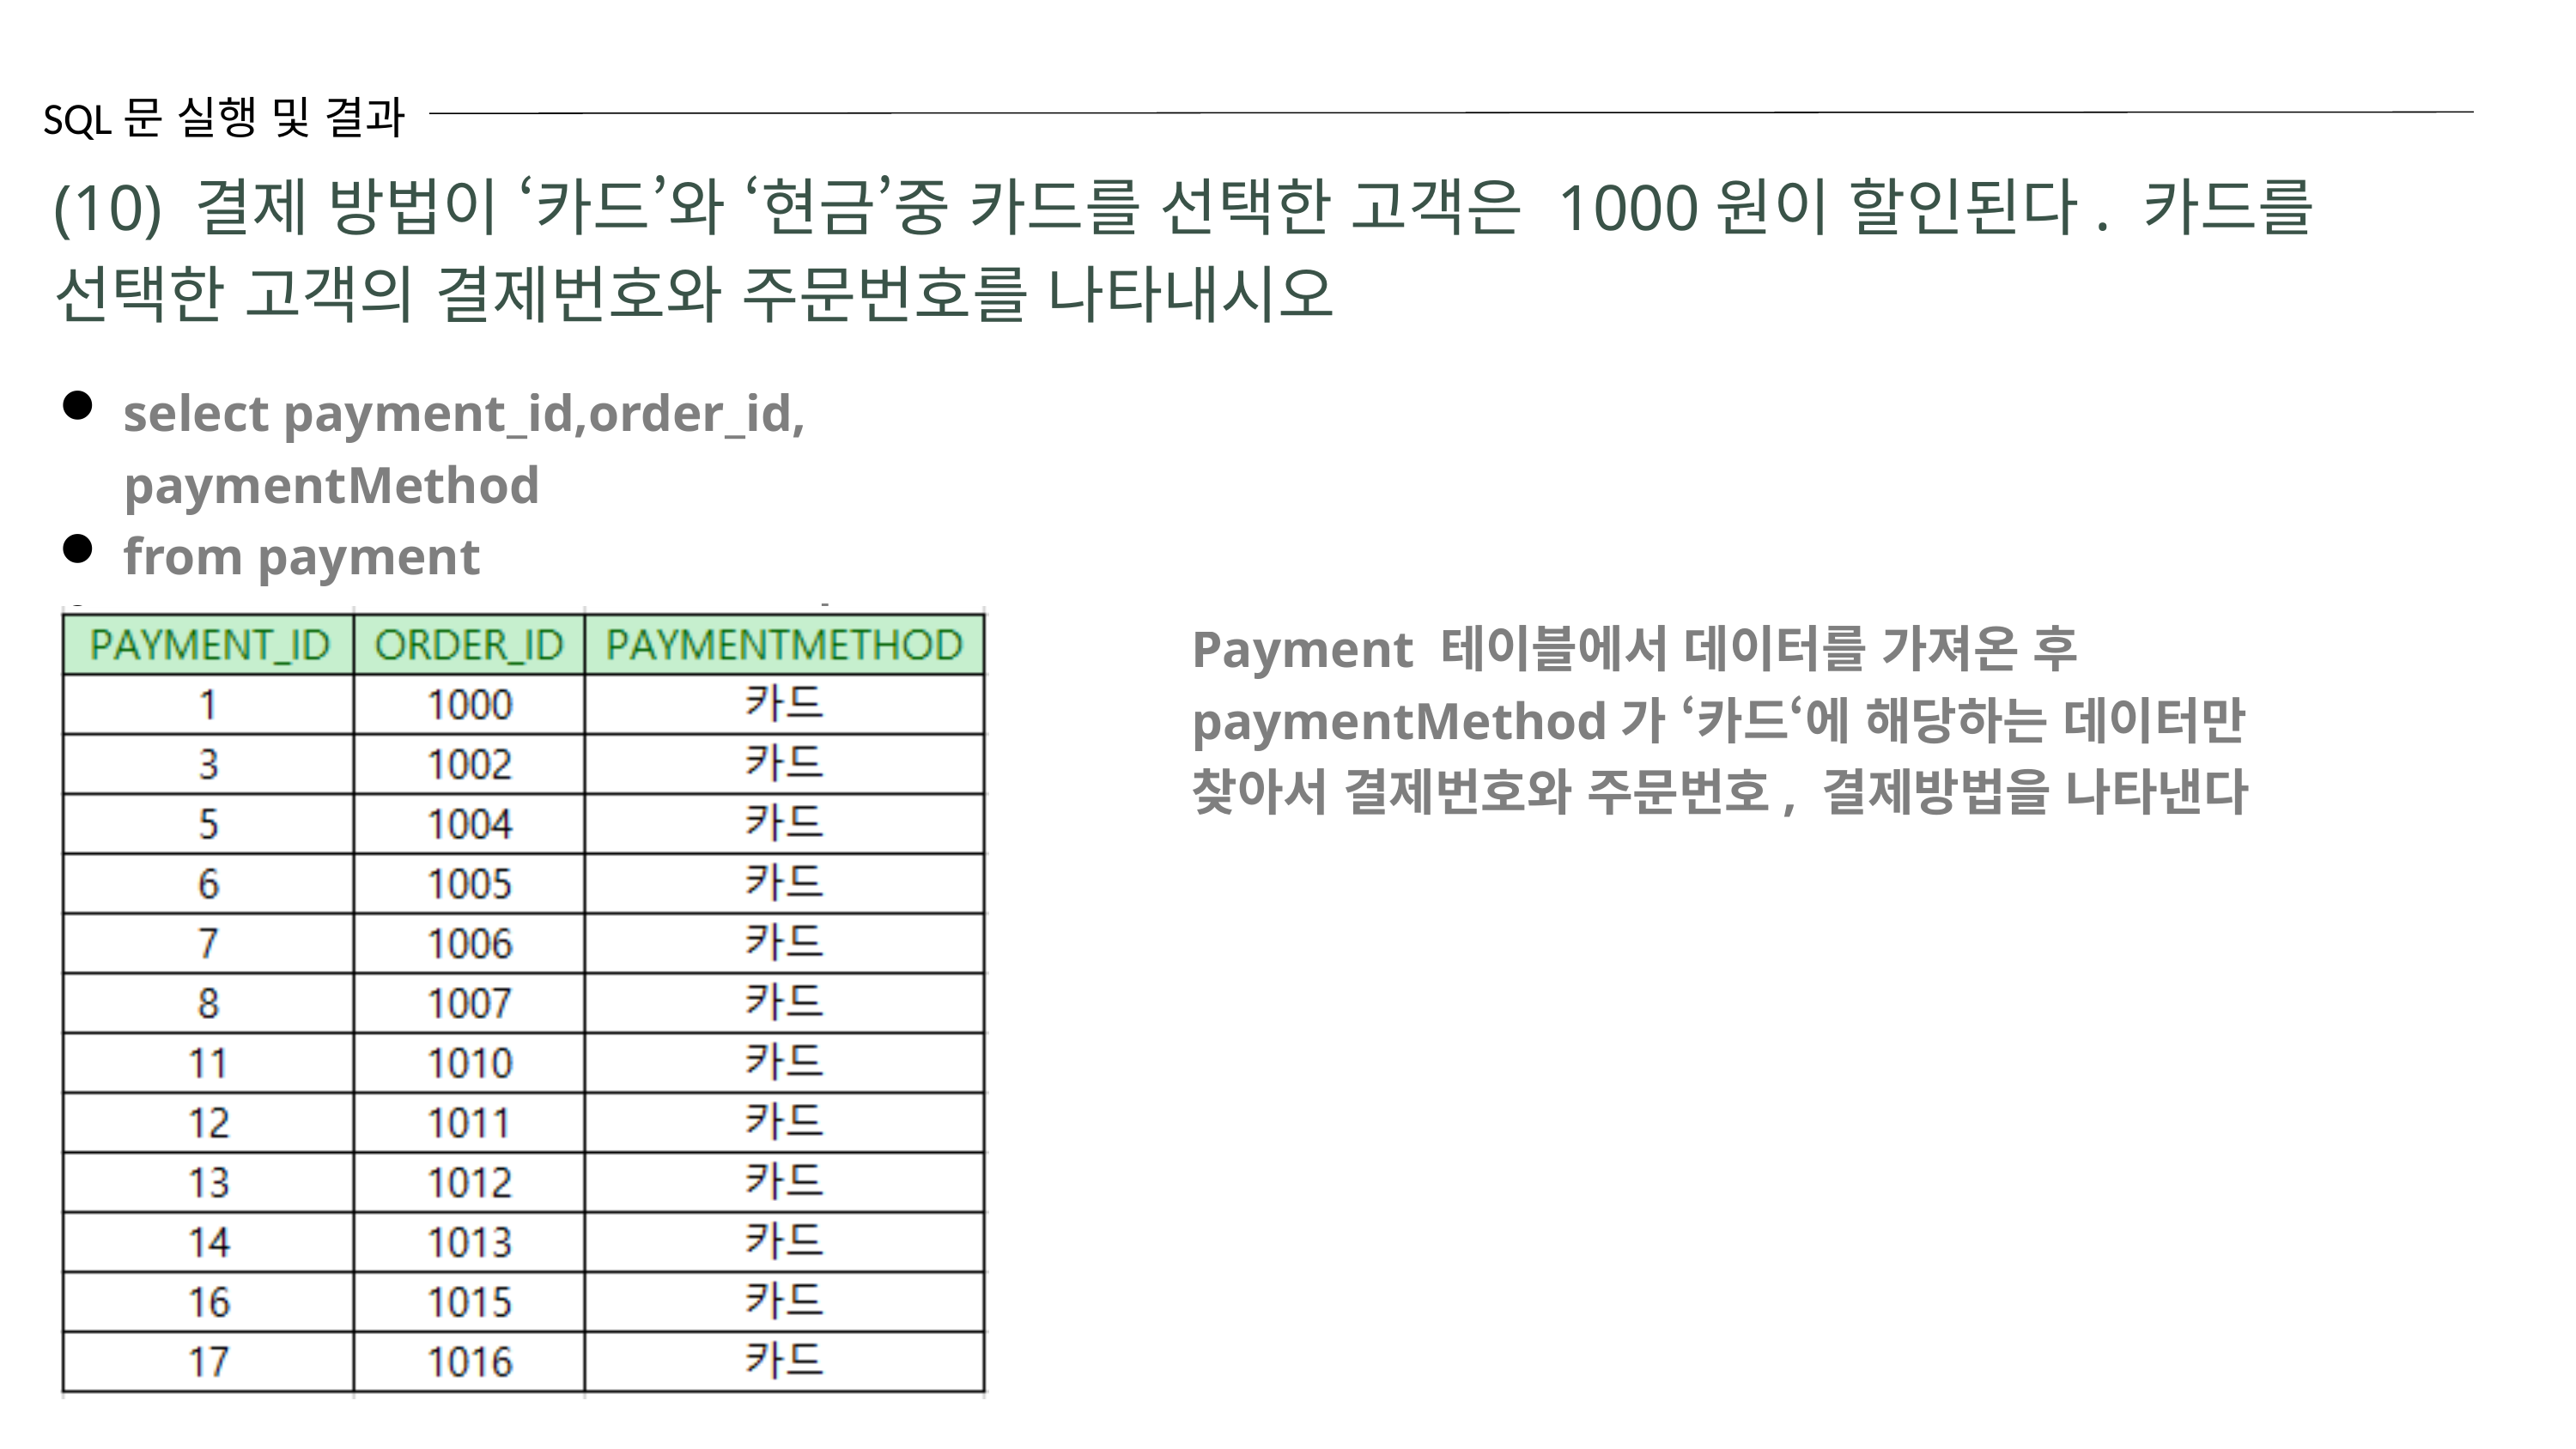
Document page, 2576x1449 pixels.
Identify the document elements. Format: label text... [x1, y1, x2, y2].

text_box select payment_id,order_id, paymentMethod from payment where paymentMethod = '카드'; [58, 370, 1192, 657]
text_box Payment 테이블에서 데이터를 가져온 후 paymentMethod가 ‘카드‘에 해당하는 데이터만 찾아서 결제번호와 주문번호, 결제방법을 나타낸다 [1191, 606, 2318, 822]
picture [60, 605, 990, 1399]
text_box SQL문 실행 및 결과 [42, 80, 440, 143]
text_box (10) 결제 방법이 ‘카드’와 ‘현금’중 카드를 선택한 고객은 1000원이 할인된다. 카드를 선택한 고객의 결제번호와 주문번호를 나타내시오 [53, 155, 2533, 331]
